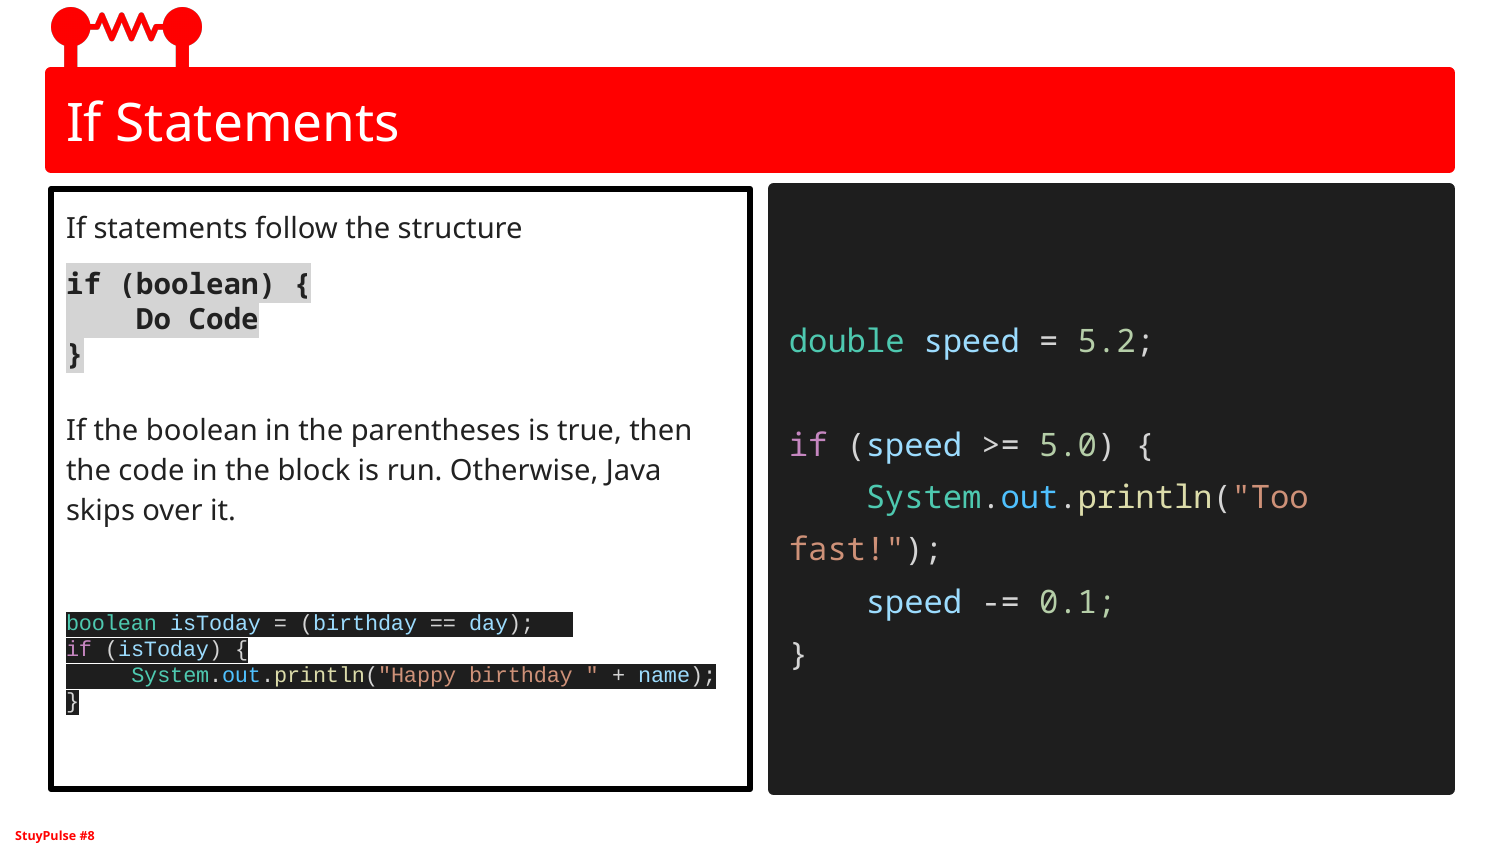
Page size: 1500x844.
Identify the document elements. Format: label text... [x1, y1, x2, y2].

list If statements follow the structure if (boolean) { Do Code } If the boolean in the parentheses is true, then the code in the block is run. Otherwise, Java skips over it. boolean isToday = (birthday == day); if (isToday) { System.out.println("Happy birthday " + name); } [48, 186, 753, 792]
title If Statements [45, 67, 1455, 173]
picture [51, 7, 202, 67]
list double speed = 5.2; if (speed >= 5.0) { System.out.println("Too fast!"); speed -= 0.1; } [768, 183, 1455, 795]
